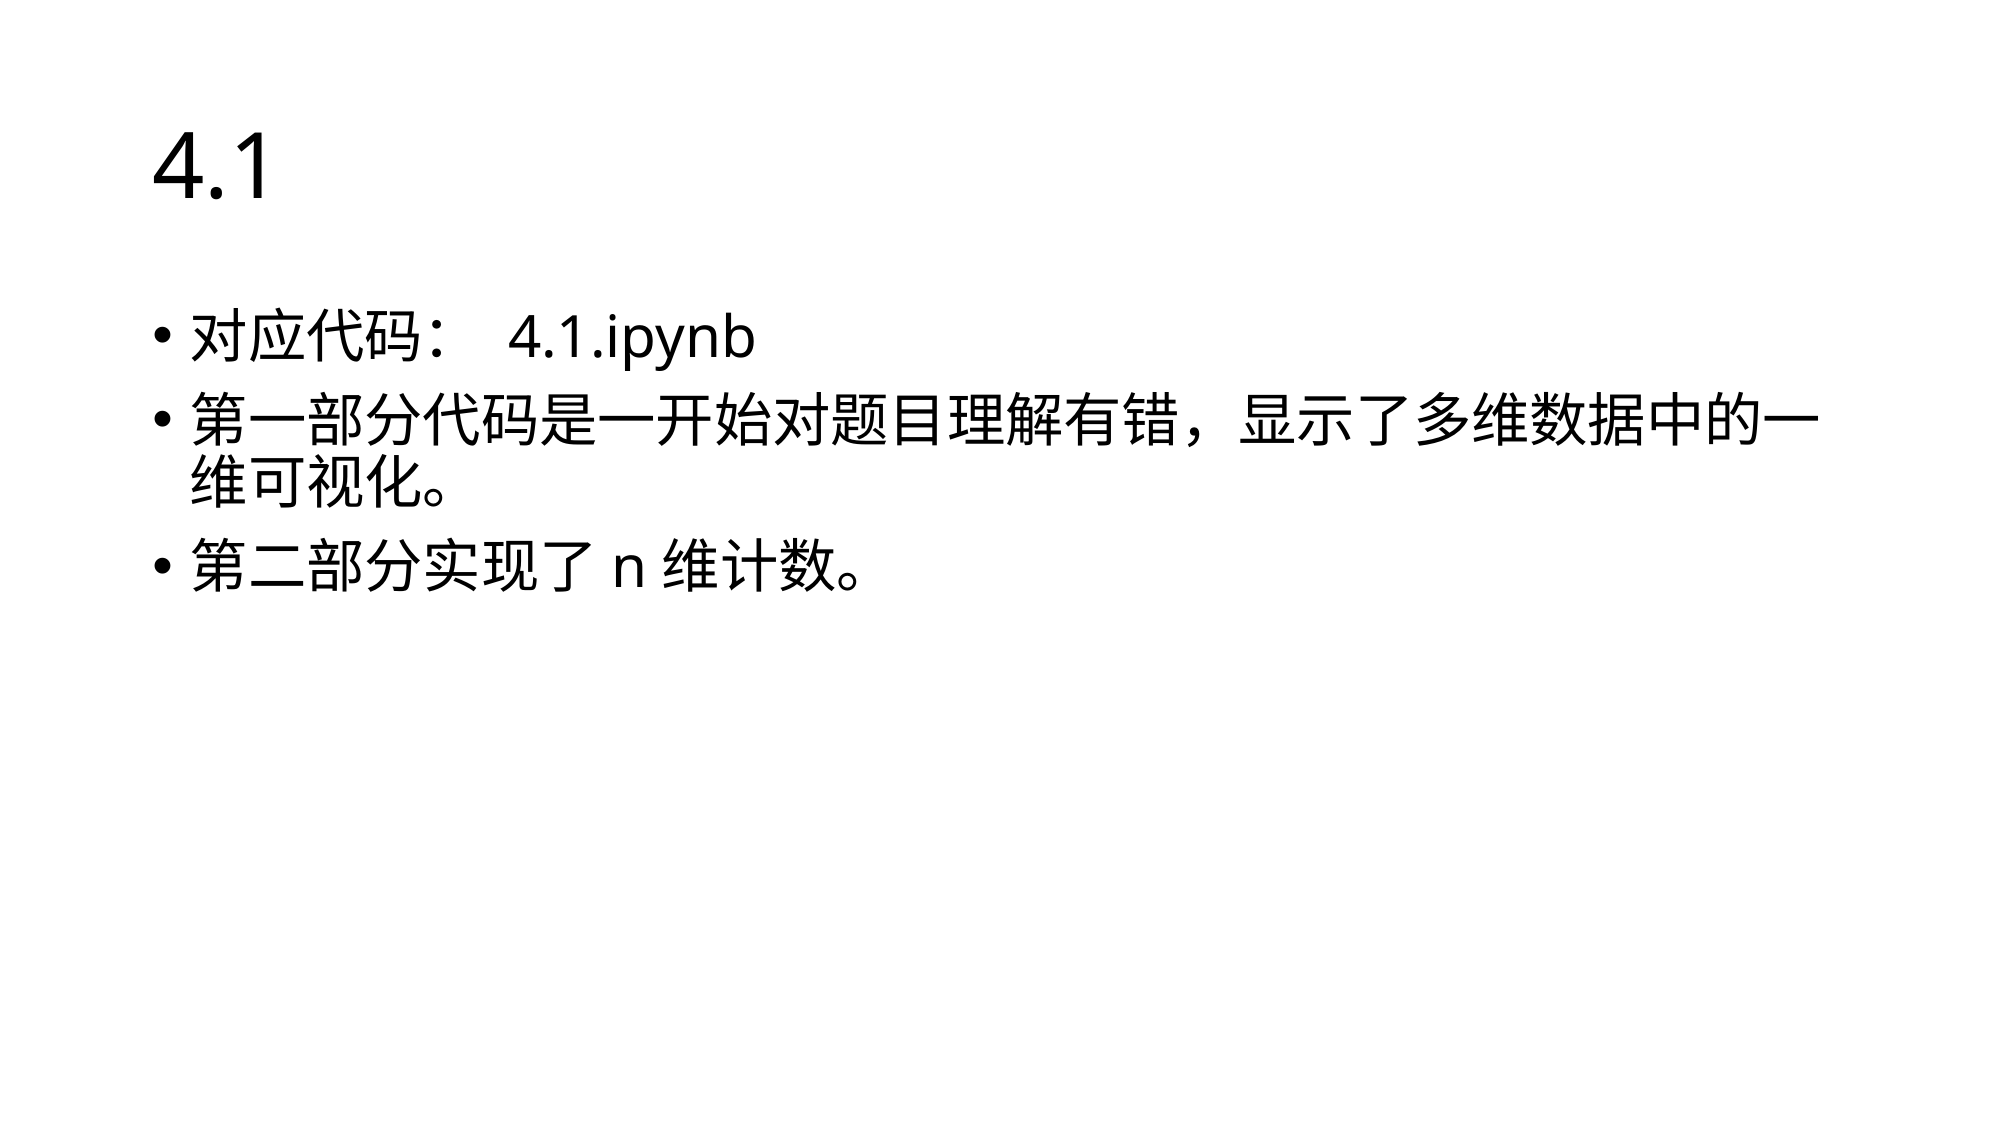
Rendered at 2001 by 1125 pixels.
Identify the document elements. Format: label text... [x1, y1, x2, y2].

list 对应代码： 4.1.ipynb 第一部分代码是一开始对题目理解有错，显示了多维数据中的一维可视化。 第二部分实现了n维计数。 [137, 299, 1863, 1014]
title 4.1 [137, 59, 1863, 278]
